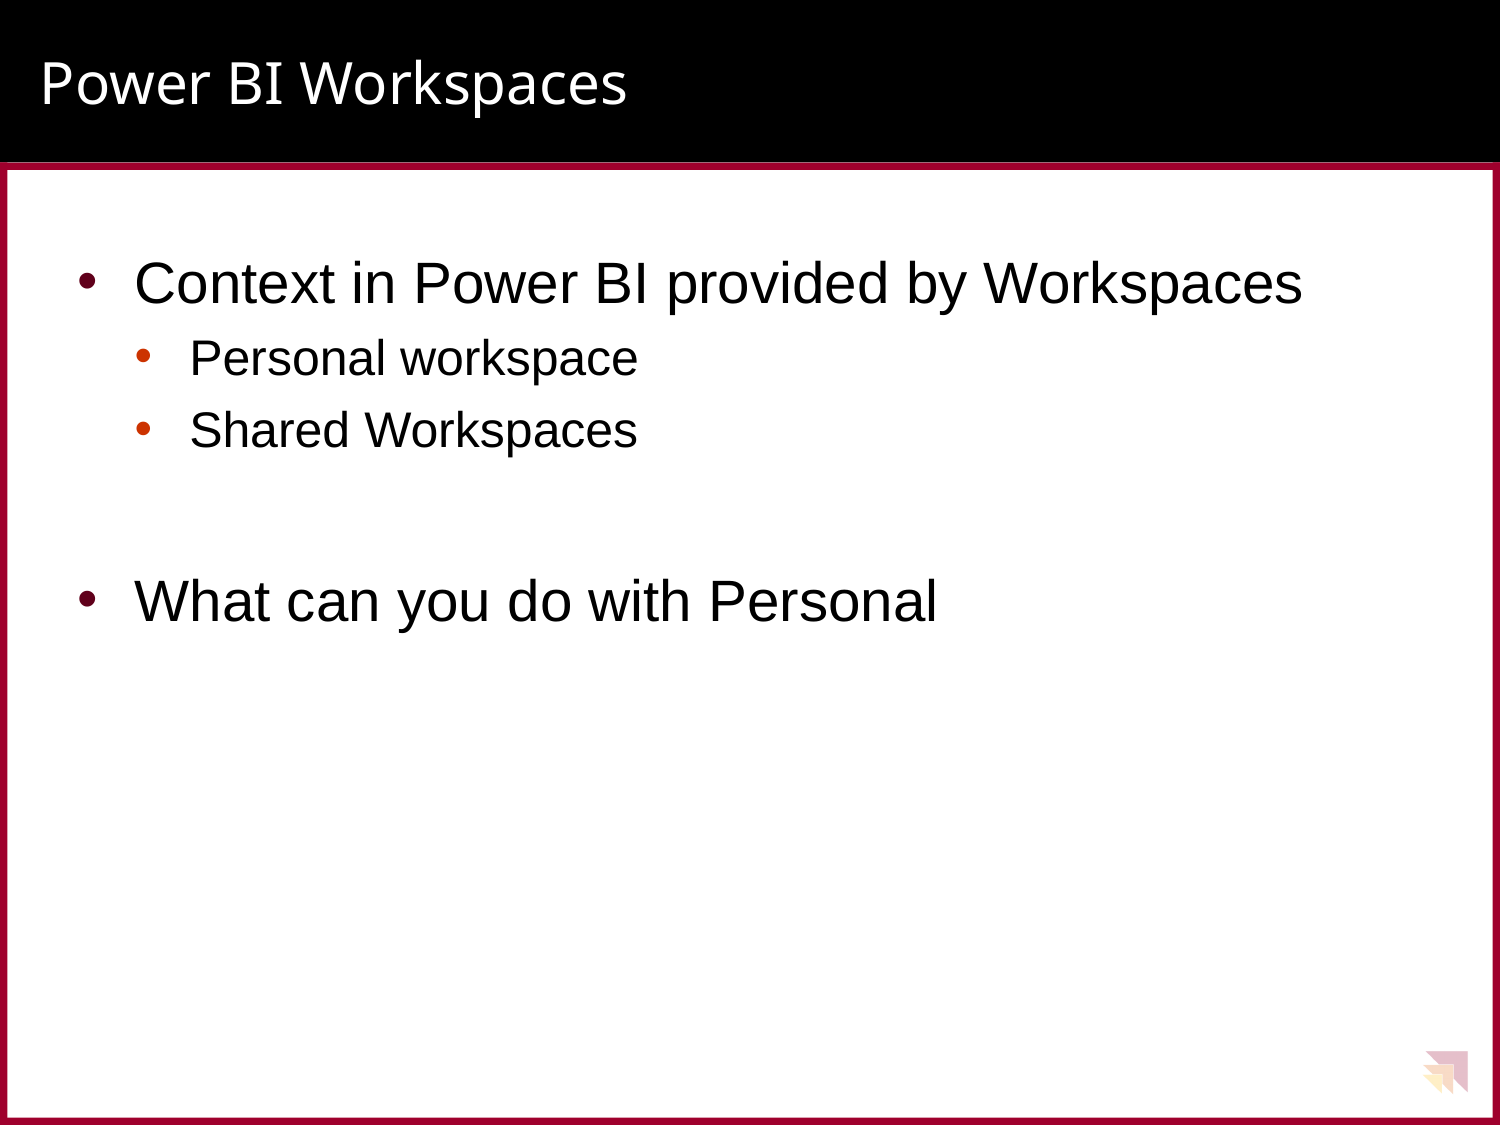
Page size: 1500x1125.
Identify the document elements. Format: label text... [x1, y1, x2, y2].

list Context in Power BI provided by Workspaces Personal workspace Shared Workspaces What can you do with Personal [62, 237, 1438, 1088]
title Power BI Workspaces [24, 12, 1438, 150]
